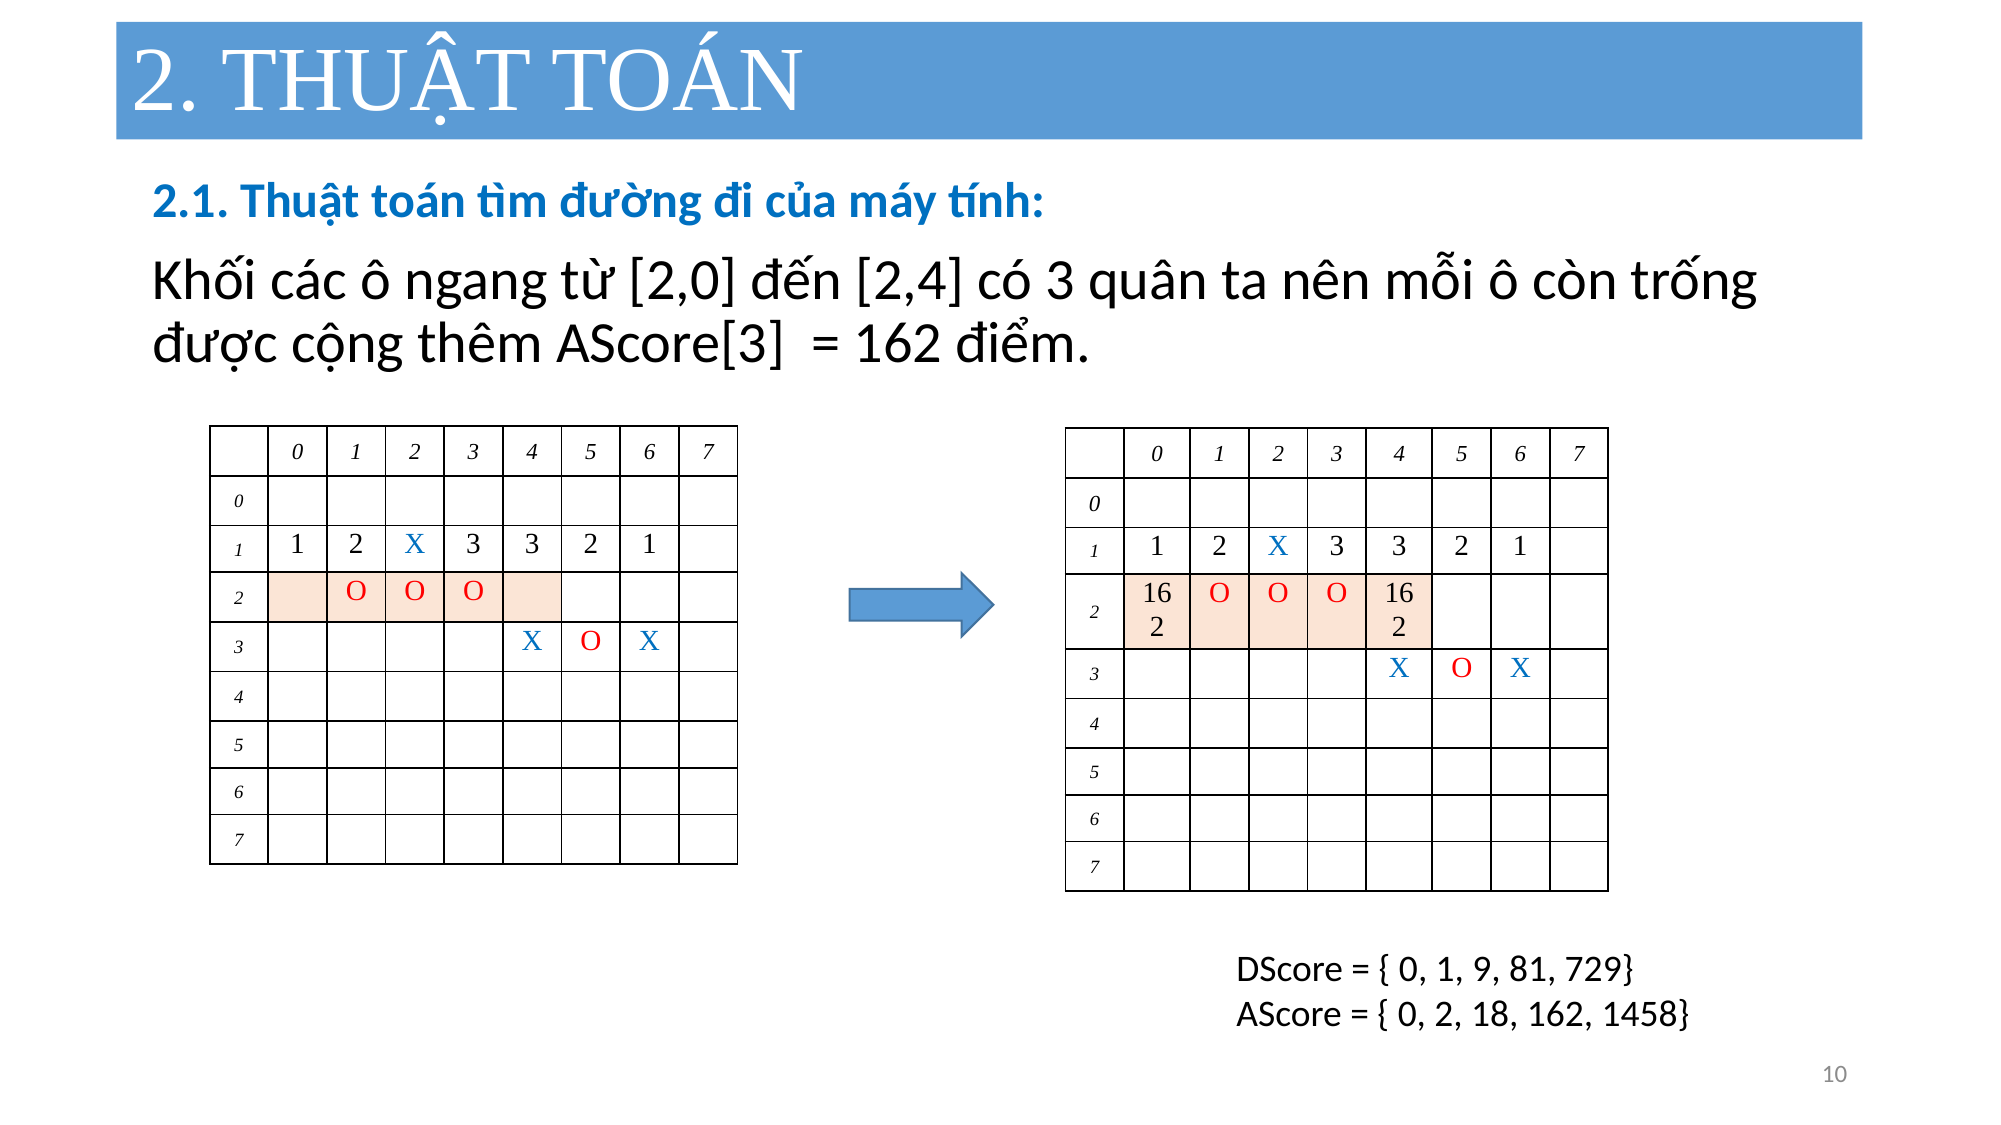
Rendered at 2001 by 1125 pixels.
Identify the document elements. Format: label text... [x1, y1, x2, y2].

table_cell [562, 722, 619, 767]
table_header 1 [1191, 429, 1248, 477]
table_cell [445, 722, 502, 767]
table_cell [269, 477, 326, 525]
table_header 0 [1125, 429, 1189, 477]
table_cell 2 [328, 526, 385, 571]
table_cell [269, 815, 326, 863]
table_cell [386, 769, 443, 814]
table_cell [680, 722, 737, 767]
table_cell [328, 477, 385, 525]
table_cell 3 [504, 526, 561, 571]
table_cell 2 [562, 526, 619, 571]
table_cell [386, 815, 443, 863]
table_cell [504, 722, 561, 767]
table_cell [1367, 479, 1431, 527]
table_cell [1551, 650, 1607, 698]
table_cell [328, 722, 385, 767]
table_header 2 [1250, 429, 1307, 477]
table_header 5 [1433, 429, 1490, 477]
table_cell [386, 623, 443, 671]
table_header 6 [621, 427, 678, 475]
table_cell O [1433, 650, 1490, 698]
table_cell [680, 526, 737, 571]
table_cell [621, 573, 678, 621]
table_cell [445, 477, 502, 525]
table_header 2 [386, 427, 443, 475]
table_cell [1125, 796, 1189, 841]
table_cell [1250, 749, 1307, 794]
table_cell [1125, 749, 1189, 794]
table_cell 6 [1066, 796, 1123, 841]
table_cell [621, 722, 678, 767]
list 2.1. Thuật toán tìm đường đi của máy tính: Khối các ô ngang từ [2,0] đến [2,4] có 3 quân ta nên mỗi ô còn trống được cộng thêm AScore[3] = 162 điểm. [137, 166, 1863, 1043]
table_cell O [1308, 575, 1365, 648]
table_cell 1 [269, 526, 326, 571]
table_cell [445, 623, 502, 671]
table_cell 0 [211, 477, 267, 525]
table_cell 4 [211, 672, 267, 720]
table_cell [1191, 699, 1248, 747]
table_cell [680, 623, 737, 671]
table_cell [1551, 796, 1607, 841]
table_cell [1191, 749, 1248, 794]
table_cell [1551, 575, 1607, 648]
table_cell [1191, 842, 1248, 890]
table_cell 3 [1367, 528, 1431, 573]
table_cell O [445, 573, 502, 621]
table_cell [680, 477, 737, 525]
table_header 4 [504, 427, 561, 475]
table_cell O [1250, 575, 1307, 648]
table_cell [1551, 528, 1607, 573]
table_cell 2 [1191, 528, 1248, 573]
table_cell [1125, 650, 1189, 698]
table_cell [1551, 479, 1607, 527]
table_cell O [386, 573, 443, 621]
table_cell [1551, 699, 1607, 747]
table_header 3 [445, 427, 502, 475]
table_cell [1191, 650, 1248, 698]
table_cell 5 [1066, 749, 1123, 794]
table_cell 1 [1066, 528, 1123, 573]
table_header 3 [1308, 429, 1365, 477]
table_header 6 [1492, 429, 1549, 477]
table_cell [445, 815, 502, 863]
table_header 0 [269, 427, 326, 475]
table_cell [1492, 842, 1549, 890]
table_cell [1125, 842, 1189, 890]
table_cell [269, 573, 326, 621]
table_cell [328, 815, 385, 863]
table_cell [1551, 842, 1607, 890]
table_cell X [1492, 650, 1549, 698]
table_cell [269, 722, 326, 767]
table_cell [1125, 699, 1189, 747]
table_cell [1308, 650, 1365, 698]
table_cell [328, 769, 385, 814]
table_cell [1433, 842, 1490, 890]
table_cell 2 [1066, 575, 1123, 648]
table_cell [621, 672, 678, 720]
table_cell [504, 672, 561, 720]
table_cell [621, 477, 678, 525]
text_box [848, 570, 995, 639]
title 2. THUẬT TOÁN [116, 21, 1863, 140]
table_cell [1308, 796, 1365, 841]
table_cell [445, 672, 502, 720]
table_cell [680, 769, 737, 814]
table_cell [1250, 479, 1307, 527]
table_cell X [1250, 528, 1307, 573]
table_cell 3 [211, 623, 267, 671]
table_cell [1433, 575, 1490, 648]
table_header 1 [328, 427, 385, 475]
table_cell [1250, 650, 1307, 698]
table_cell [445, 769, 502, 814]
table_header [211, 427, 267, 475]
table_cell [504, 769, 561, 814]
table_cell [1433, 699, 1490, 747]
table_cell [621, 769, 678, 814]
table_cell [1433, 796, 1490, 841]
table_cell [1367, 699, 1431, 747]
table_header 7 [680, 427, 737, 475]
table_cell [621, 815, 678, 863]
table_cell [328, 623, 385, 671]
table_cell [269, 769, 326, 814]
table_cell [386, 722, 443, 767]
table_cell [1191, 796, 1248, 841]
table_cell [504, 573, 561, 621]
table_cell [1308, 842, 1365, 890]
table_cell O [562, 623, 619, 671]
table_cell [562, 672, 619, 720]
table_cell 3 [1066, 650, 1123, 698]
table_cell [1492, 749, 1549, 794]
table_cell X [504, 623, 561, 671]
table_cell [1492, 575, 1549, 648]
table_cell [1492, 699, 1549, 747]
table_header 7 [1551, 429, 1607, 477]
table_cell X [386, 526, 443, 571]
table_cell [1308, 479, 1365, 527]
table_cell X [621, 623, 678, 671]
table_header [1066, 429, 1123, 477]
table_cell 6 [211, 769, 267, 814]
table_cell 7 [1066, 842, 1123, 890]
table_cell [1551, 749, 1607, 794]
table_cell 3 [445, 526, 502, 571]
table_cell 3 [1308, 528, 1365, 573]
table_cell [680, 815, 737, 863]
table_cell [386, 477, 443, 525]
table_cell [269, 672, 326, 720]
table_cell 162 [1125, 575, 1189, 648]
table_cell [1433, 479, 1490, 527]
table_cell [1250, 842, 1307, 890]
table_cell 0 [1066, 479, 1123, 527]
table_cell 1 [621, 526, 678, 571]
table_cell 1 [1125, 528, 1189, 573]
table_cell 5 [211, 722, 267, 767]
table_cell [269, 623, 326, 671]
text_box DScore = { 0, 1, 9, 81, 729} AScore = { 0, 2, 18, 162, 1458} [1221, 936, 1772, 1042]
table_cell 7 [211, 815, 267, 863]
slide_number 10 [1412, 1042, 1863, 1103]
table_cell [328, 672, 385, 720]
table_cell [504, 477, 561, 525]
table_header 5 [562, 427, 619, 475]
table_cell [1492, 479, 1549, 527]
table_cell [1367, 796, 1431, 841]
table_cell [386, 672, 443, 720]
table_cell 4 [1066, 699, 1123, 747]
table_cell [1433, 749, 1490, 794]
table_cell [504, 815, 561, 863]
table_cell [1367, 749, 1431, 794]
table_cell 2 [1433, 528, 1490, 573]
table_cell [1250, 796, 1307, 841]
table_cell [562, 477, 619, 525]
table_cell 2 [211, 573, 267, 621]
table_cell 162 [1367, 575, 1431, 648]
table_cell [1367, 842, 1431, 890]
table_cell [562, 815, 619, 863]
table_cell [680, 672, 737, 720]
table_cell X [1367, 650, 1431, 698]
table_cell 1 [211, 526, 267, 571]
table_cell O [328, 573, 385, 621]
table_cell 1 [1492, 528, 1549, 573]
table_cell [1492, 796, 1549, 841]
table_cell [1125, 479, 1189, 527]
table_cell [562, 573, 619, 621]
table_cell [1308, 699, 1365, 747]
table_cell [680, 573, 737, 621]
table_cell [562, 769, 619, 814]
table_cell O [1191, 575, 1248, 648]
table_cell [1191, 479, 1248, 527]
table_header 4 [1367, 429, 1431, 477]
table_cell [1250, 699, 1307, 747]
table_cell [1308, 749, 1365, 794]
